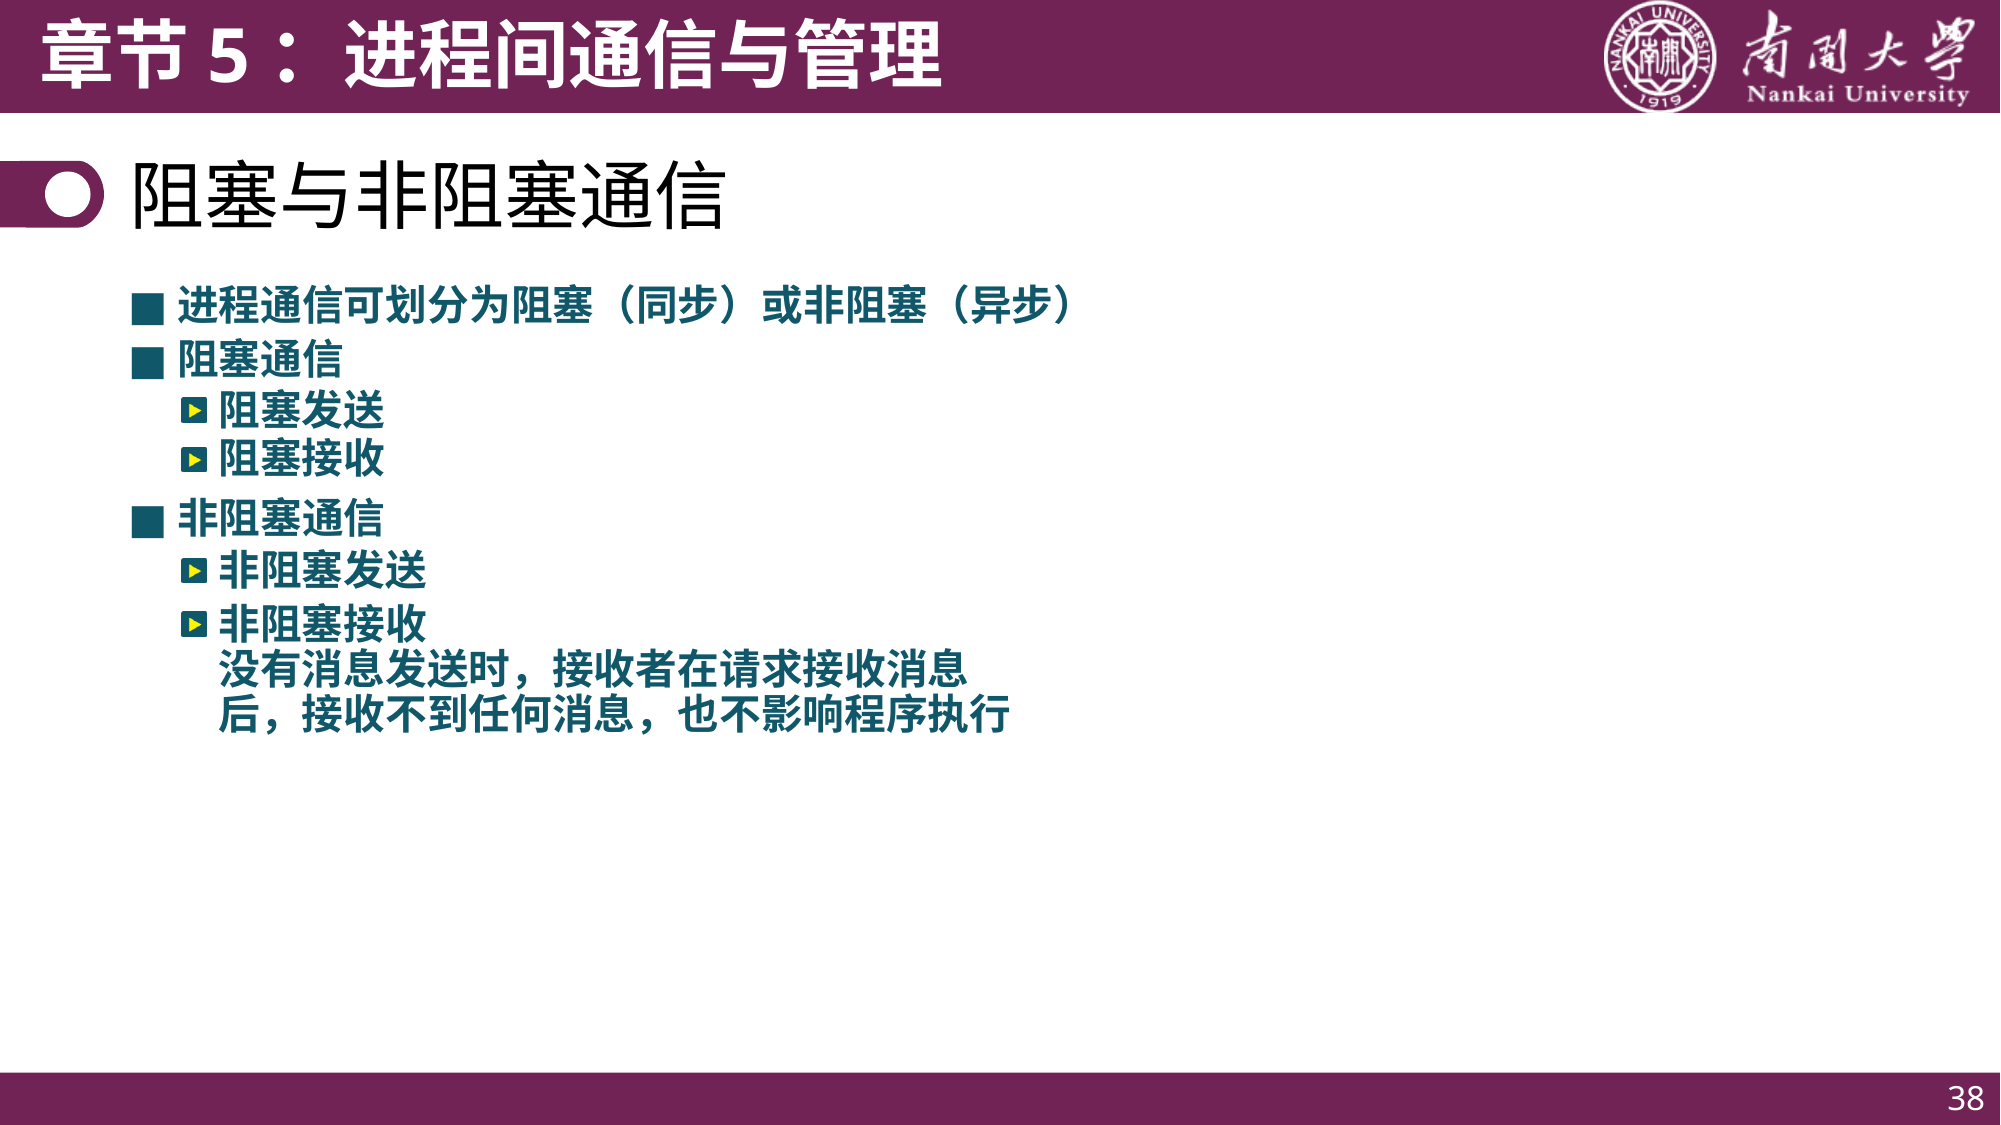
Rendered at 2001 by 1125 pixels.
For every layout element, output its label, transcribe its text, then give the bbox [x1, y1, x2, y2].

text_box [181, 381, 1210, 429]
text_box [181, 429, 1375, 529]
title 阻塞与非阻塞通信 [114, 143, 1886, 255]
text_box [113, 270, 1233, 338]
slide_number 38 [1533, 1074, 2000, 1125]
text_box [113, 325, 362, 392]
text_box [181, 542, 1292, 634]
picture [1604, 0, 2001, 118]
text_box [113, 483, 526, 550]
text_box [181, 595, 1068, 740]
